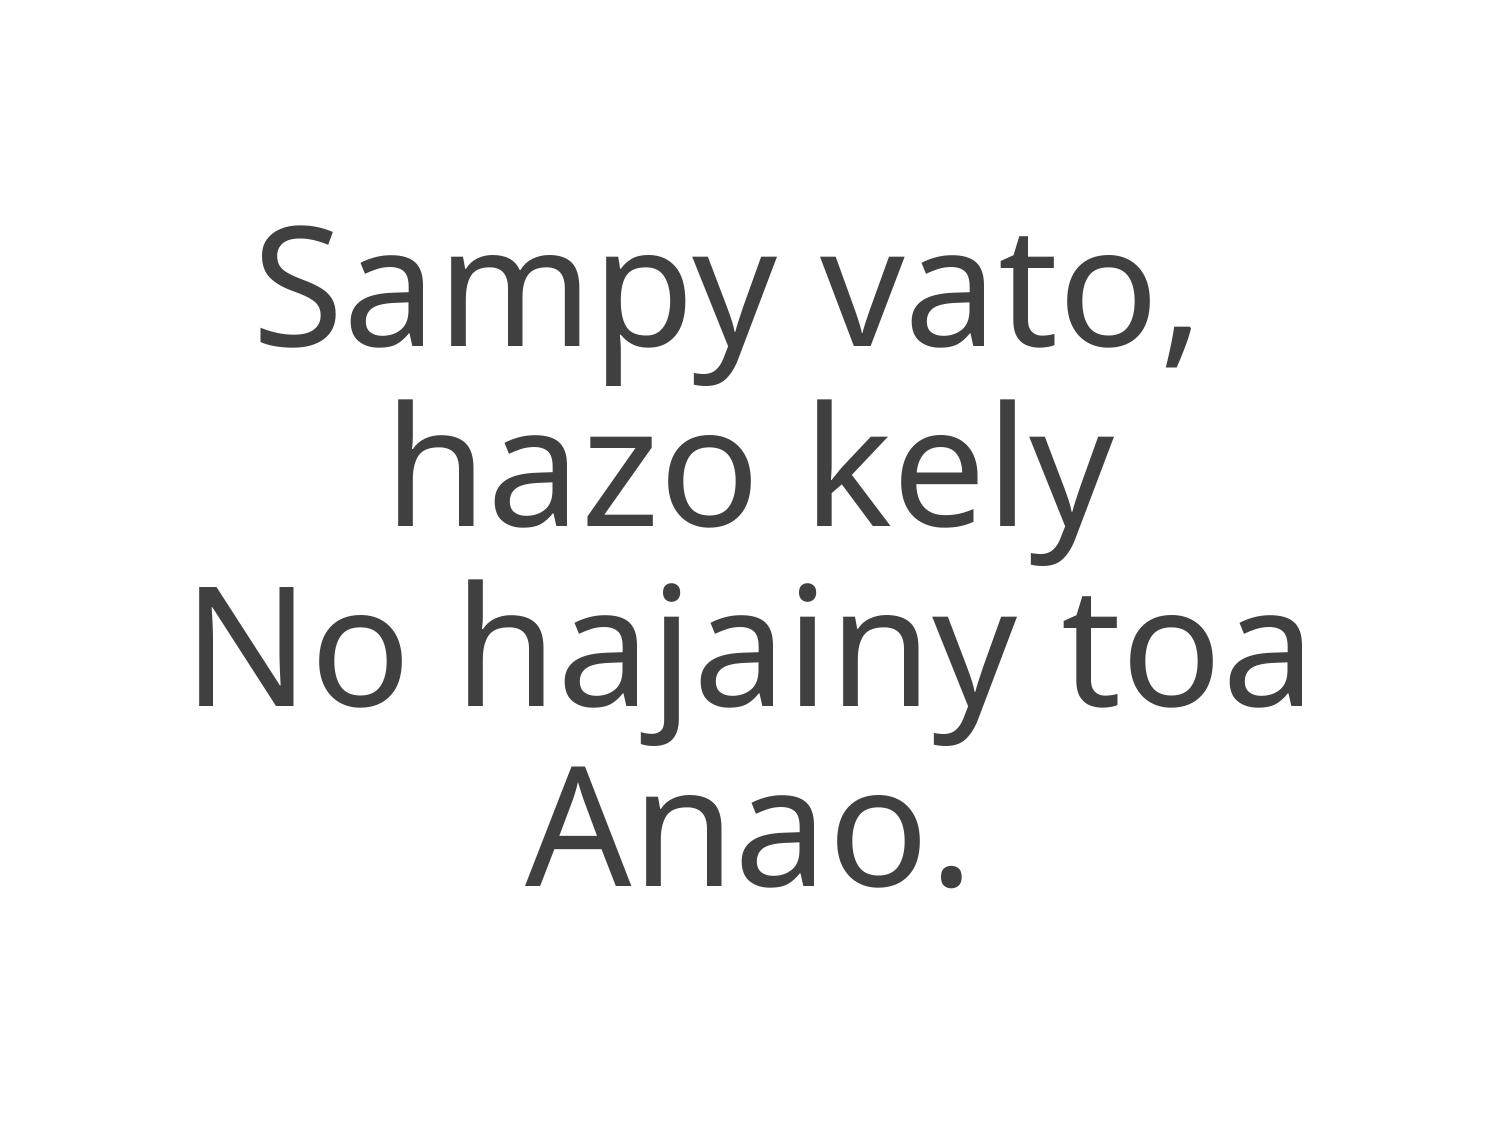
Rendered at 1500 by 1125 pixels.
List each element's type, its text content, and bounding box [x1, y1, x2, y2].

title Sampy vato, hazo kely No hajainy toa Anao. [0, 453, 1500, 672]
